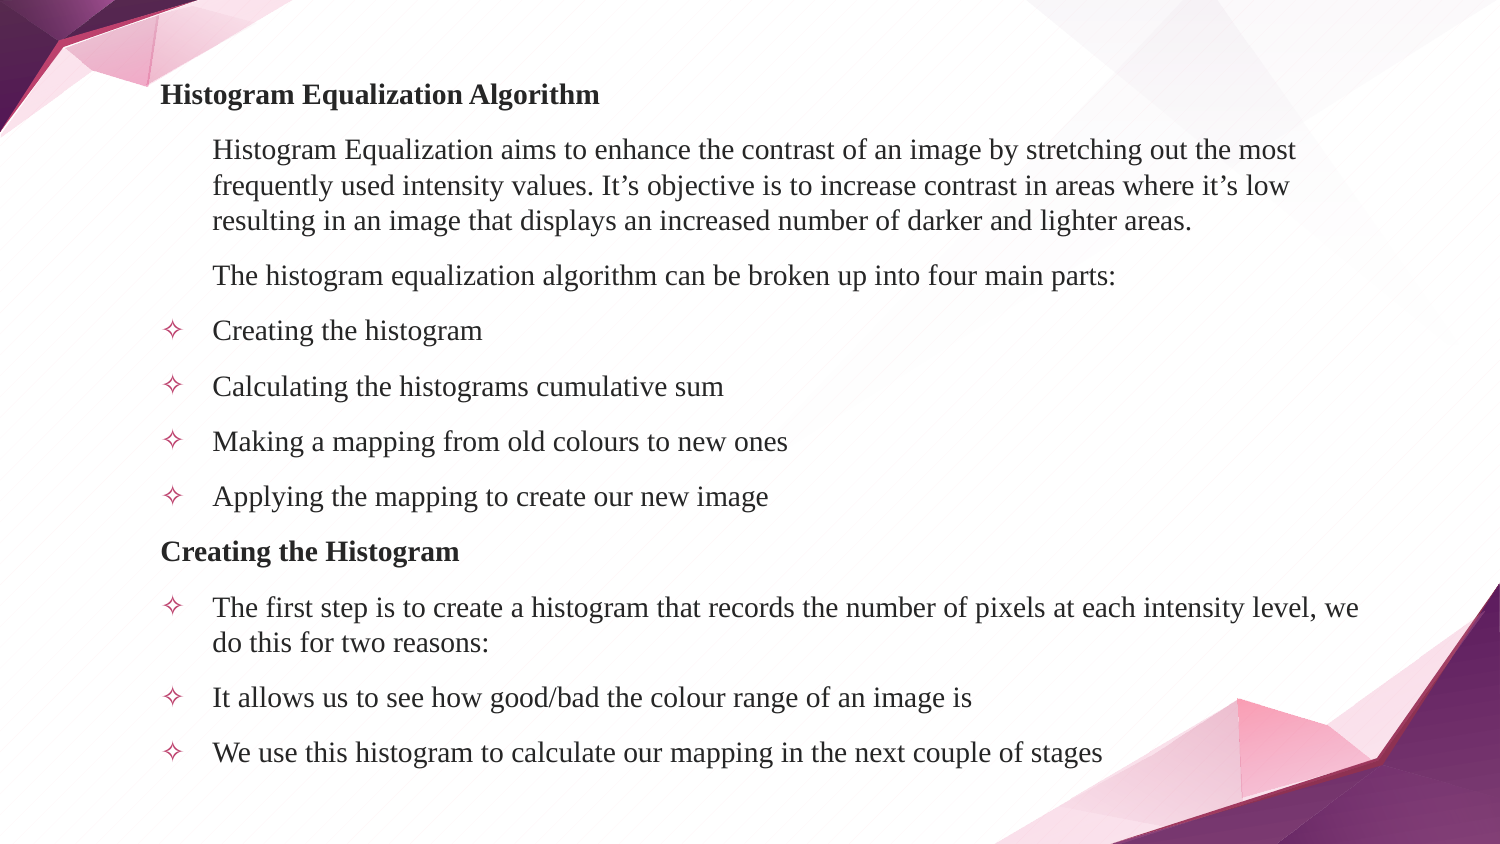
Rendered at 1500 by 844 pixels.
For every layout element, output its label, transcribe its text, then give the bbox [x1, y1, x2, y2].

list Histogram Equalization Algorithm Histogram Equalization aims to enhance the contrast of an image by stretching out the most frequently used intensity values. It’s objective is to increase contrast in areas where it’s low resulting in an image that displays an increased number of darker and lighter areas. The histogram equalization algorithm can be broken up into four main parts: Creating the histogram Calculating the histograms cumulative sum Making a mapping from old colours to new ones Applying the mapping to create our new image Creating the Histogram The first step is to create a histogram that records the number of pixels at each intensity level, we do this for two reasons: It allows us to see how good/bad the colour range of an image is We use this histogram to calculate our mapping in the next couple of stages [145, 59, 1400, 785]
